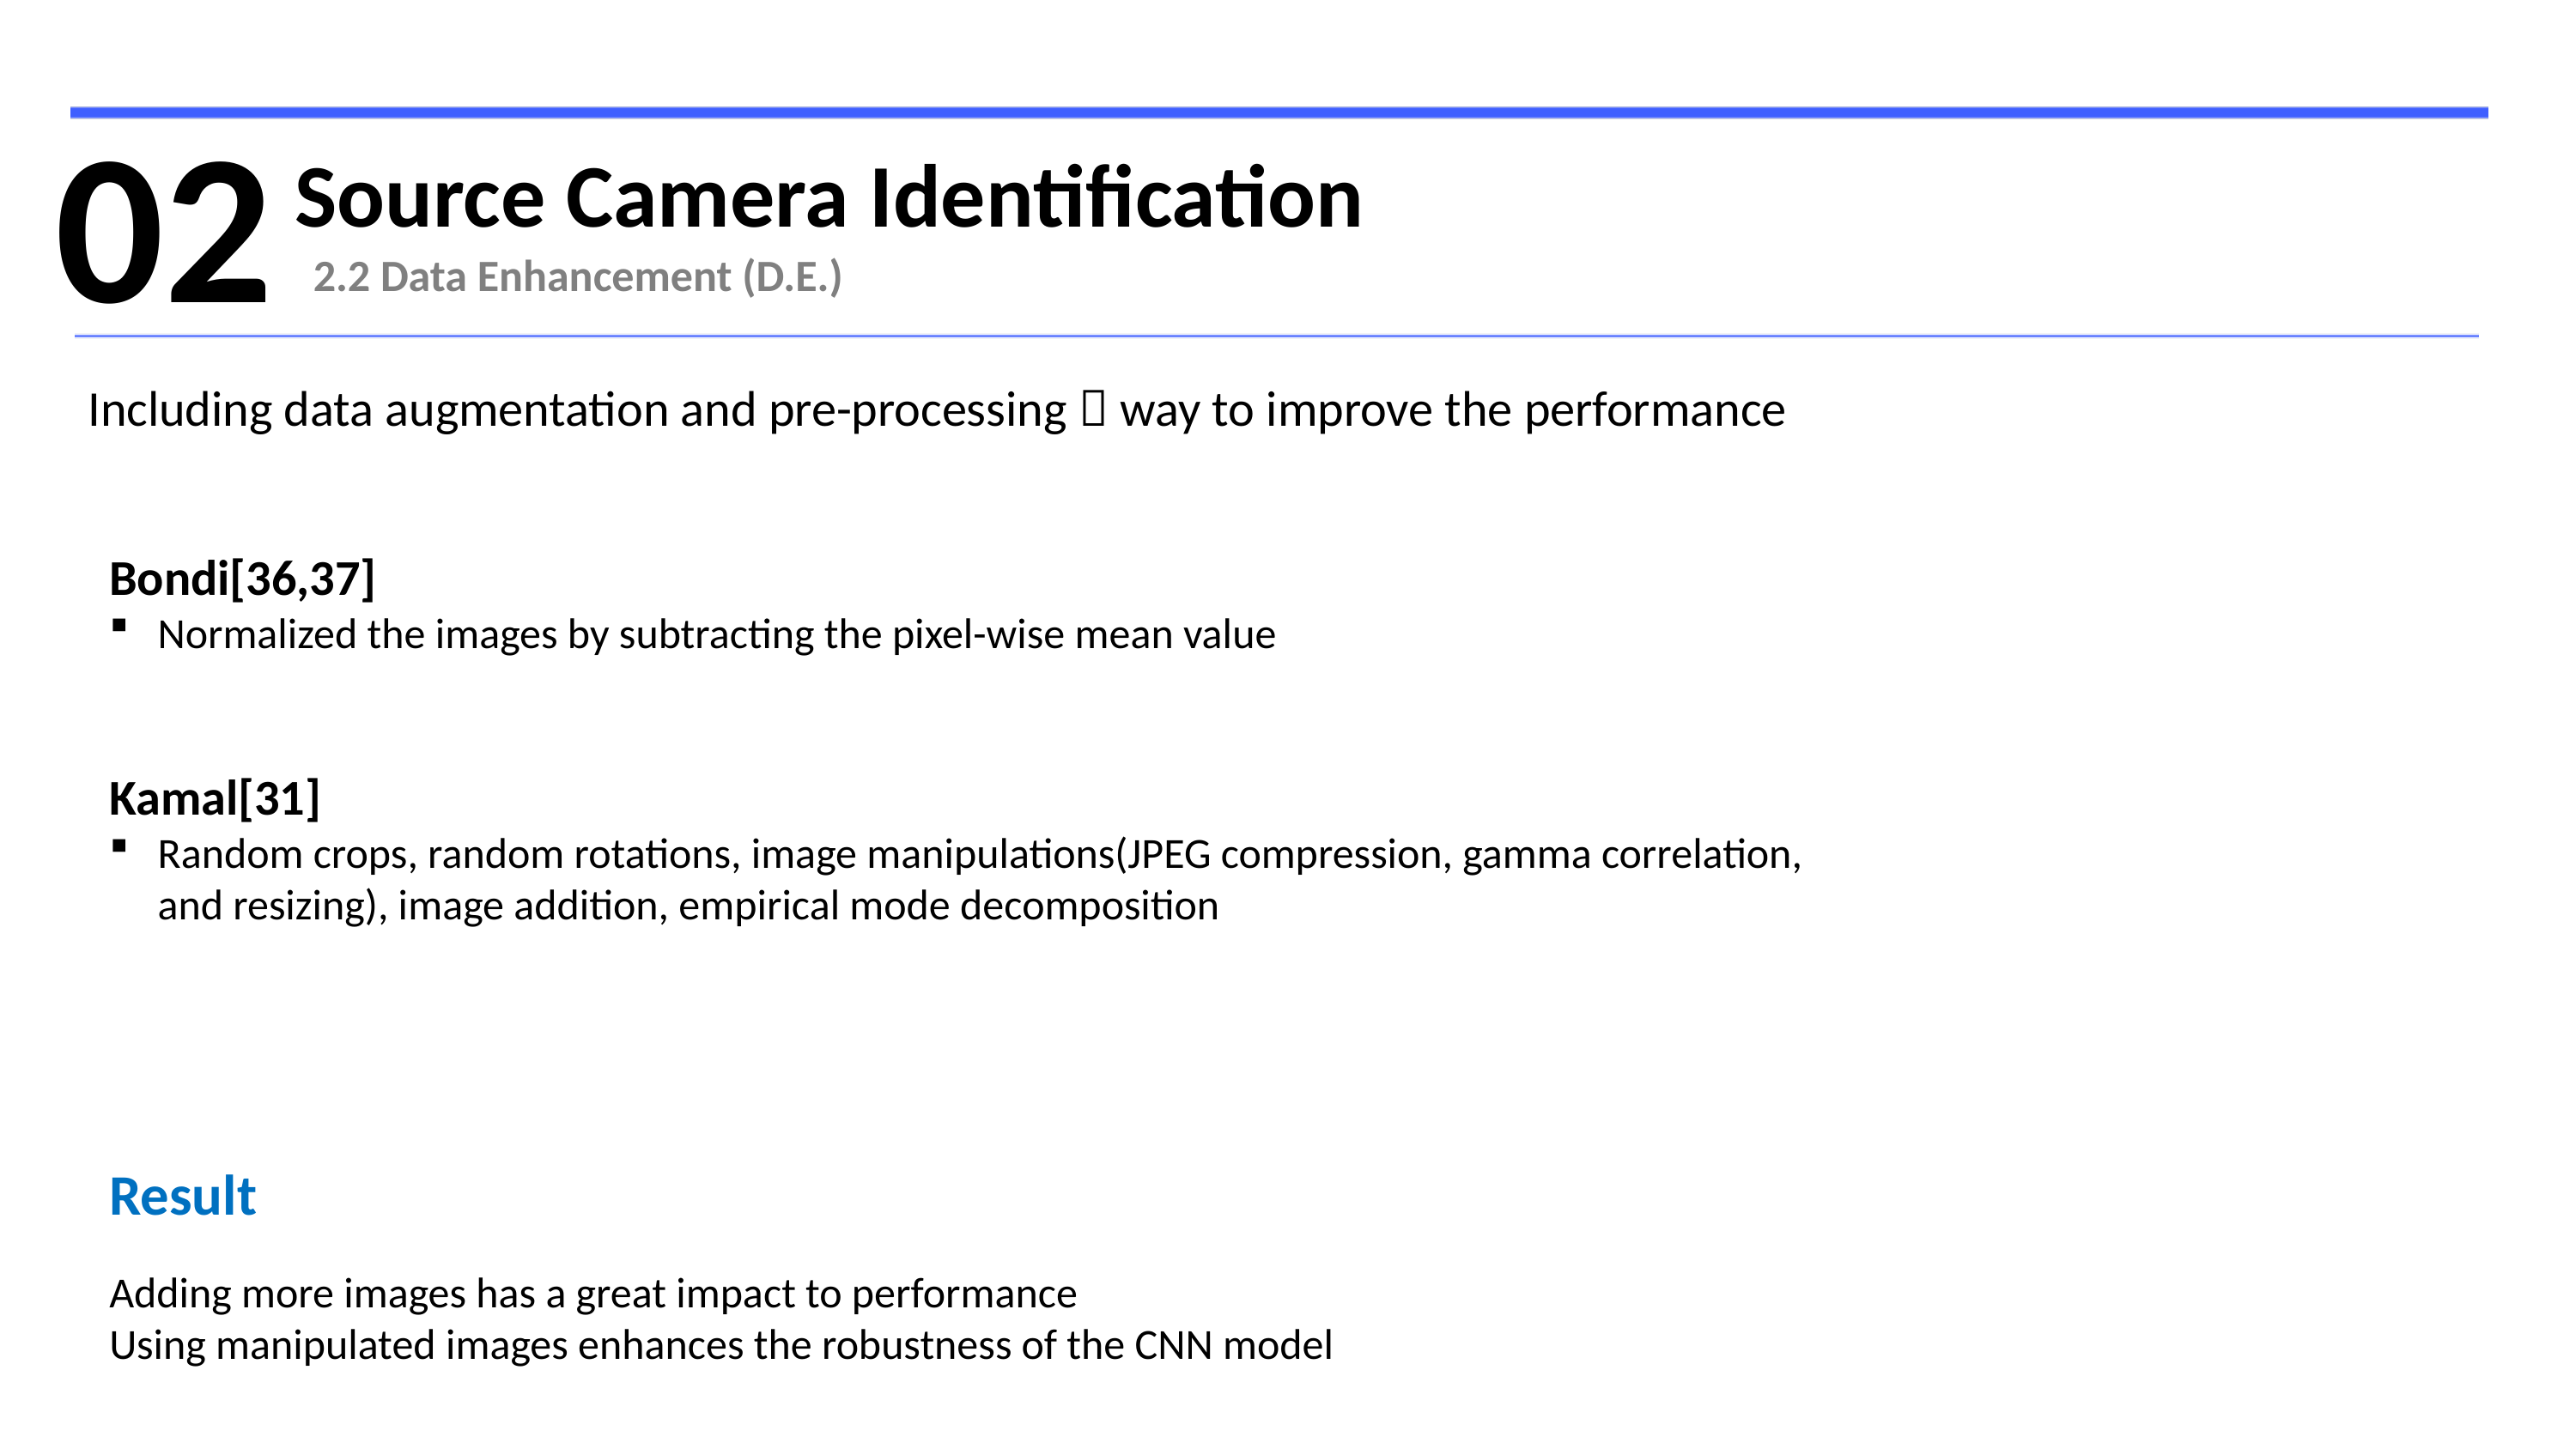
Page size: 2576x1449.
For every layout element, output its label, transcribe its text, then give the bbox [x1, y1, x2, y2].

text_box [70, 91, 2489, 135]
text_box Source Camera Identification [558, 144, 1535, 240]
text_box 2.2 Data Enhancement (D.E.) [300, 240, 1626, 307]
text_box Result Adding more images has a great impact to performance Using manipulated images enhances the robustness of the CNN model [96, 1151, 2046, 1375]
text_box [75, 332, 2479, 341]
text_box Kamal[31] Random crops, random rotations, image manipulations(JPEG compression, gamma correlation, and resizing), image addition, empirical mode decomposition [96, 758, 1846, 935]
text_box 02 [42, 82, 558, 353]
text_box Including data augmentation and pre-processing  way to improve the performance [75, 369, 1911, 443]
text_box Bondi[36,37] Normalized the images by subtracting the pixel-wise mean value [96, 538, 1686, 664]
